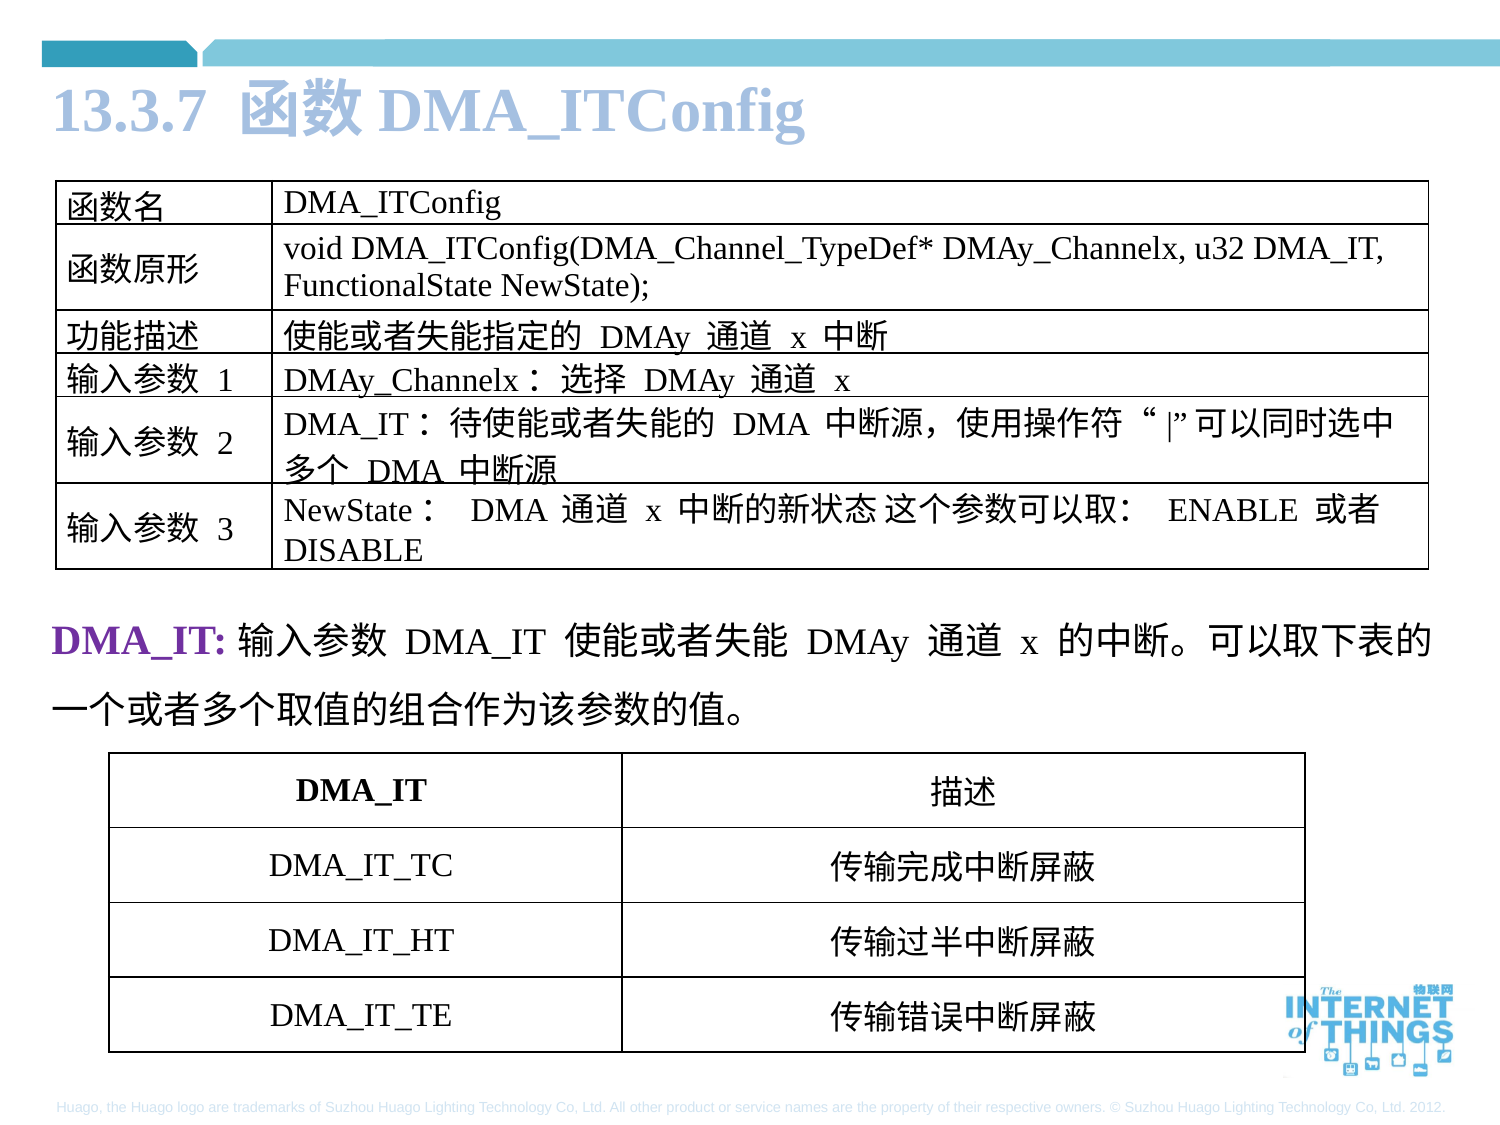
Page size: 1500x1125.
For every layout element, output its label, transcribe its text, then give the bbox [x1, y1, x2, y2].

table_cell 输入参数 1 [57, 354, 271, 396]
table_header 函数名 [57, 182, 271, 223]
table_cell 功能描述 [57, 311, 271, 352]
table_cell DMA_IT_HT [110, 903, 621, 976]
table_header 描述 [623, 754, 1304, 827]
picture [1283, 984, 1475, 1078]
table_cell DMA_IT：待使能或者失能的 DMA 中断源，使用操作符“|”可以同时选中多个 DMA 中断源 [273, 397, 1428, 482]
table_cell DMA_IT_TC [110, 828, 621, 902]
table_cell 使能或者失能指定的 DMAy 通道 x 中断 [273, 311, 1428, 352]
table_cell DMA_IT_TE [110, 978, 621, 1051]
table_cell 传输完成中断屏蔽 [623, 828, 1304, 902]
table_header DMA_IT [110, 754, 621, 827]
table_cell 输入参数 3 [57, 484, 271, 568]
table_cell NewState： DMA 通道 x 中断的新状态 这个参数可以取： ENABLE 或者 DISABLE [273, 484, 1428, 568]
text_box 13.3.7 函数DMA_ITConfig [36, 61, 1262, 152]
table_cell DMAy_Channelx：选择 DMAy 通道 x [273, 354, 1428, 396]
table_cell 传输过半中断屏蔽 [623, 903, 1304, 976]
table_cell 输入参数 2 [57, 397, 271, 482]
table_cell void DMA_ITConfig(DMA_Channel_TypeDef* DMAy_Channelx, u32 DMA_IT, FunctionalState NewState); [273, 225, 1428, 309]
table_header DMA_ITConfig [273, 182, 1428, 223]
text_box DMA_IT:输入参数 DMA_IT 使能或者失能 DMAy 通道 x 的中断。可以取下表的一个或者多个取值的组合作为该参数的值。 [36, 580, 1467, 738]
table_cell 函数原形 [57, 225, 271, 309]
table_cell 传输错误中断屏蔽 [623, 978, 1304, 1051]
